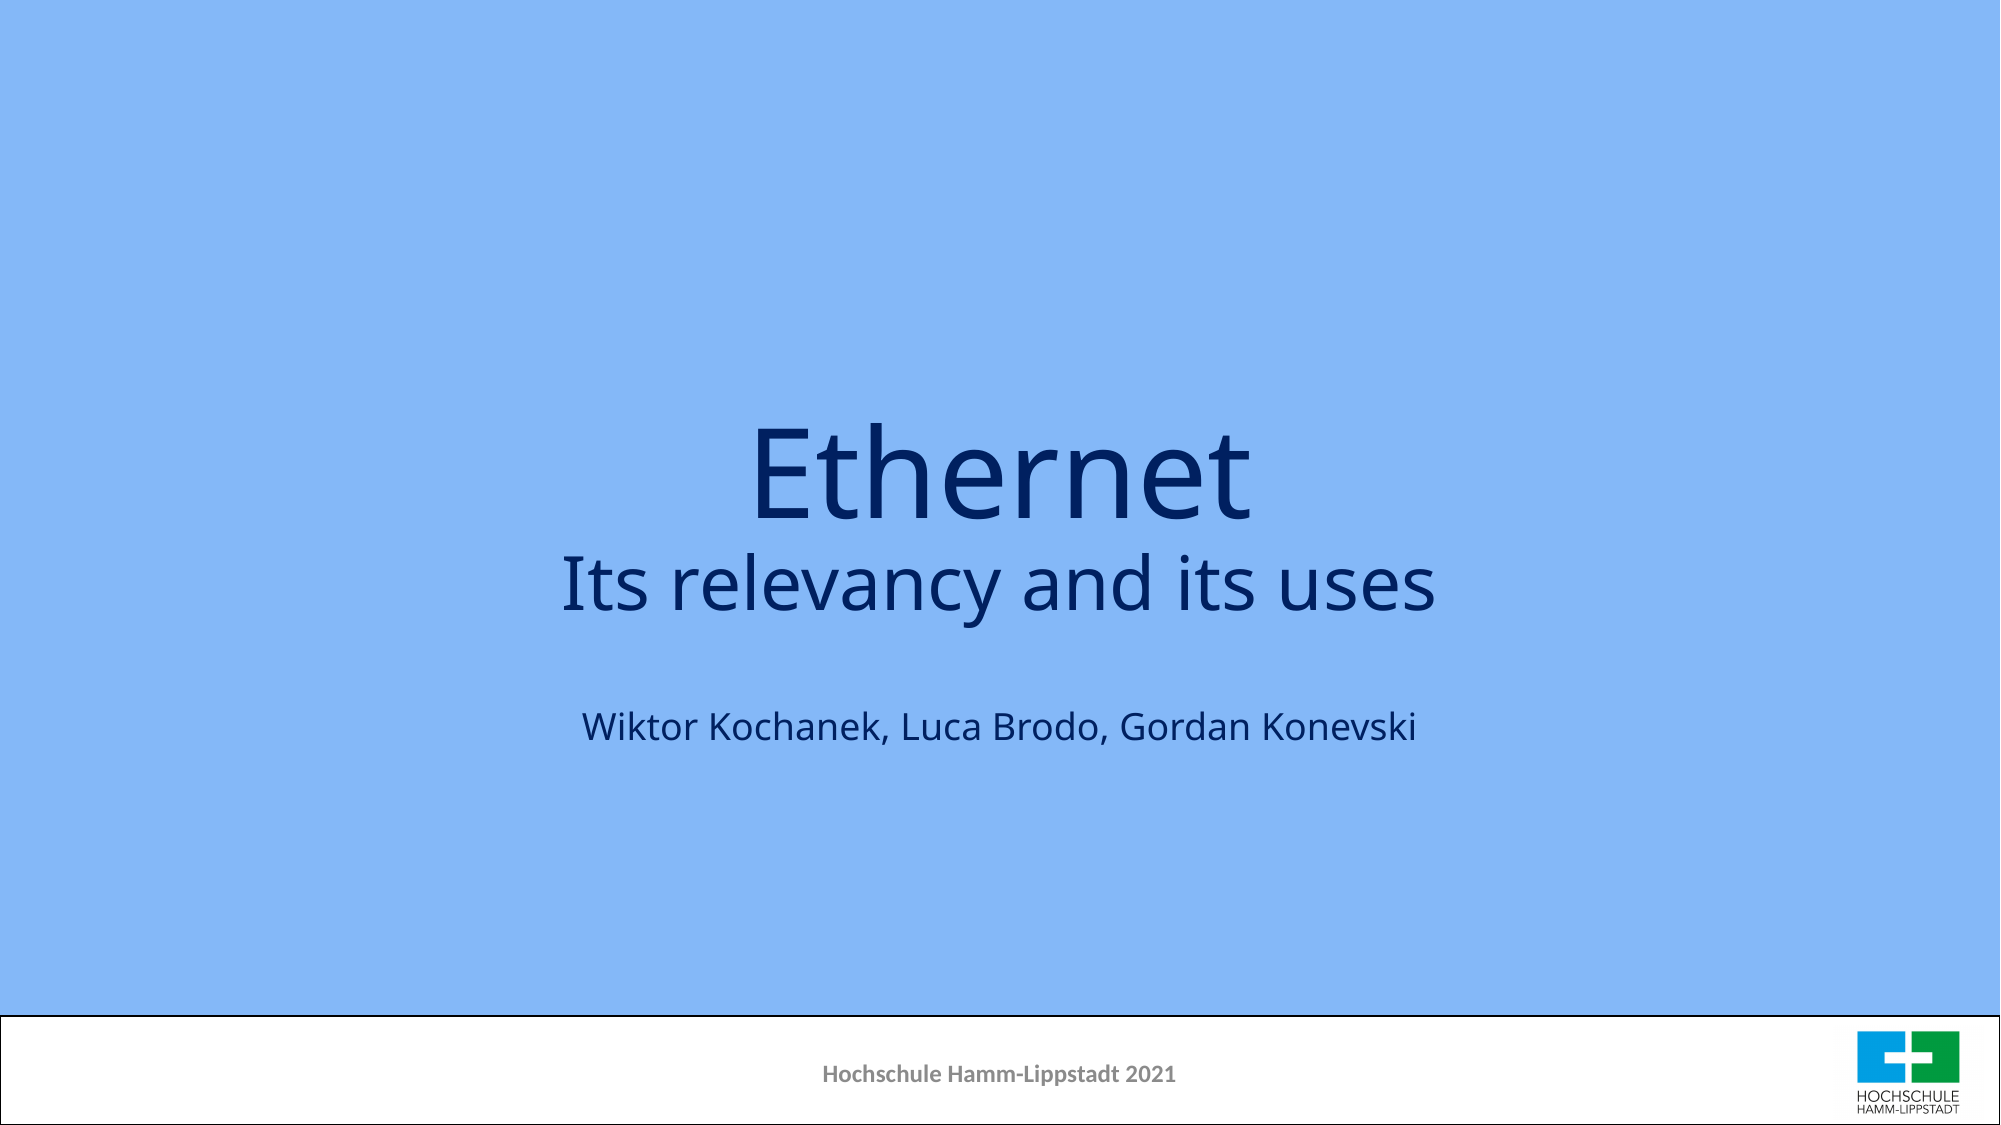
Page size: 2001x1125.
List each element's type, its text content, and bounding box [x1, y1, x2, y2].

picture [1833, 1025, 1984, 1120]
footer Hochschule Hamm-Lippstadt 2021 [662, 1042, 1338, 1103]
title Ethernet Its relevancy and its uses Wiktor Kochanek, Luca Brodo, Gordan Konevski [249, 184, 1750, 756]
text_box [0, 1015, 2000, 1125]
